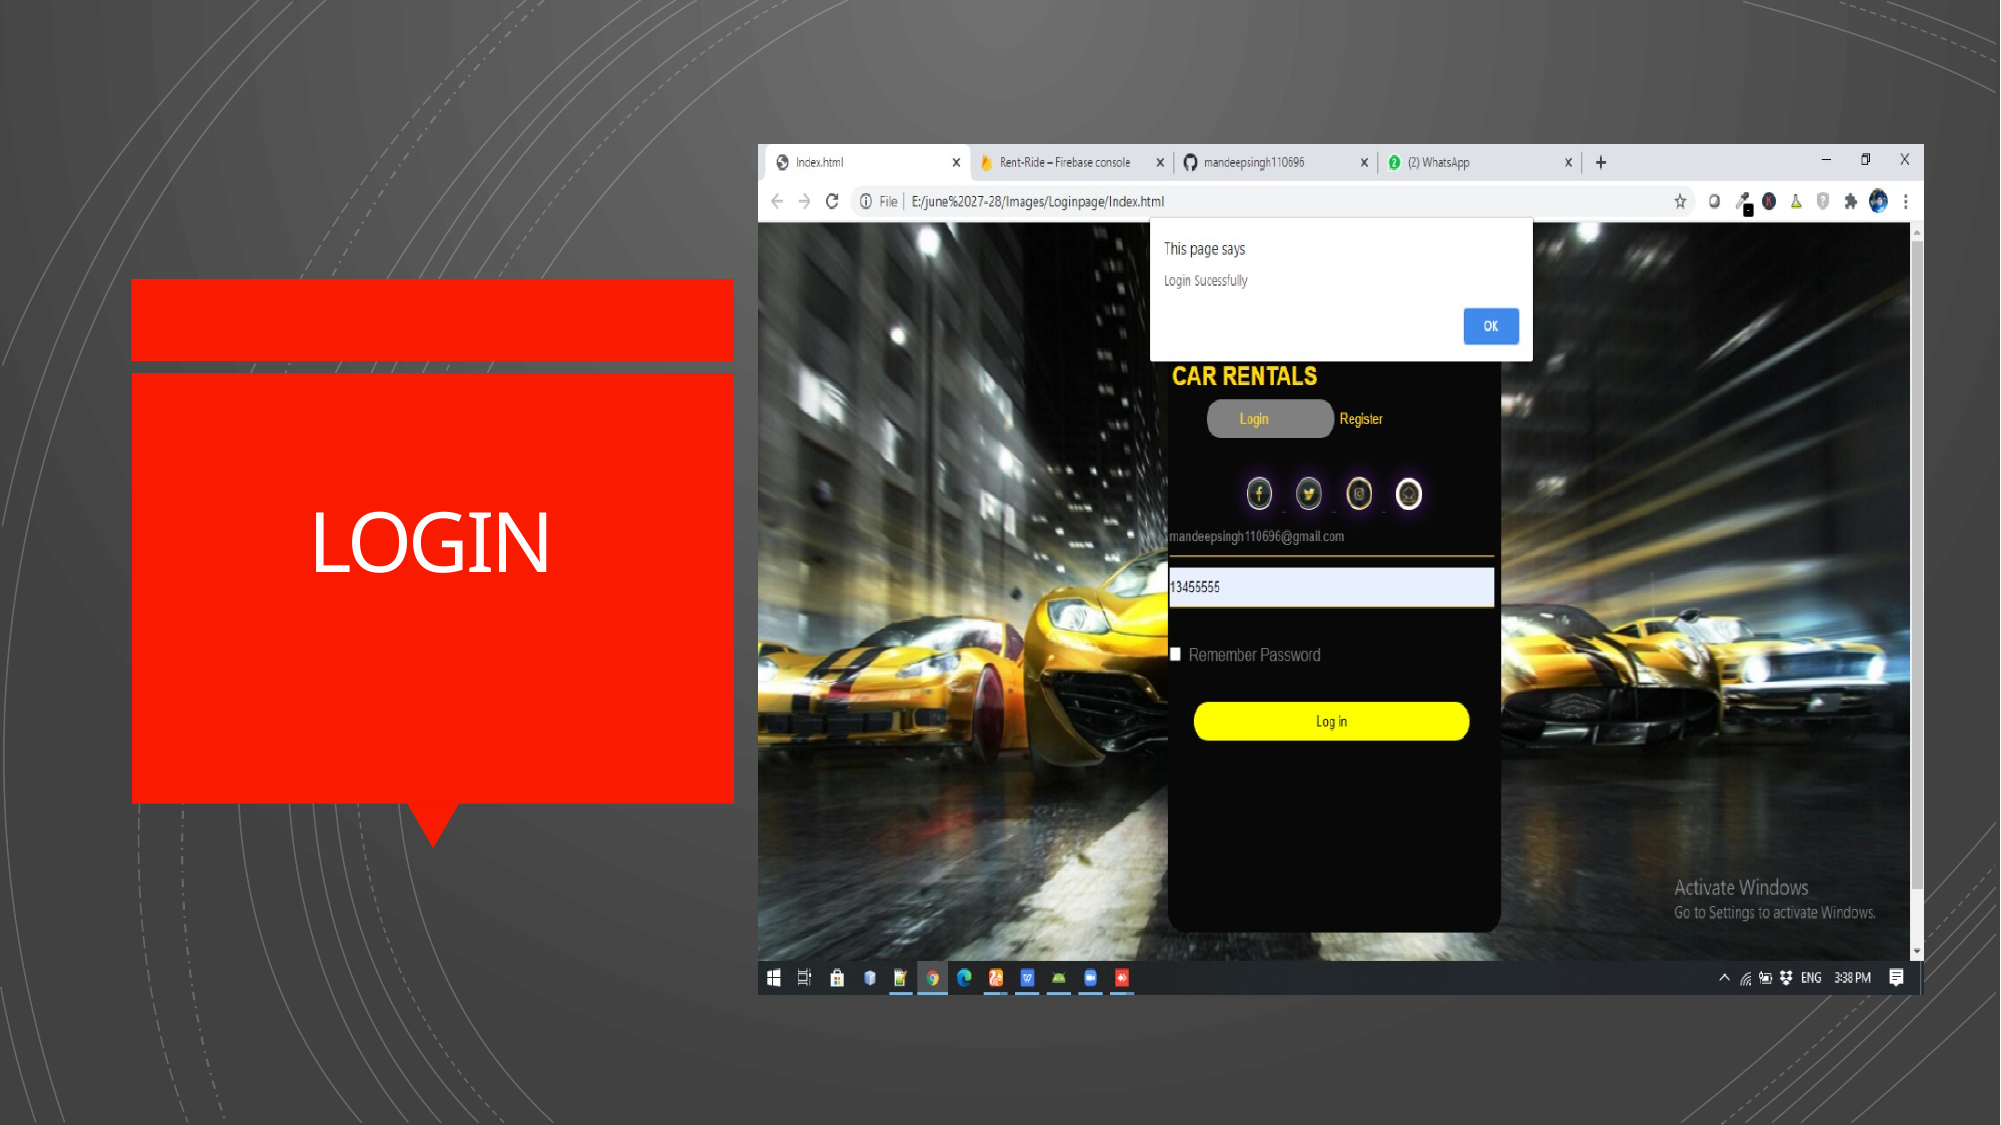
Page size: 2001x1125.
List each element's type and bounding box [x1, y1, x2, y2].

list [758, 143, 1924, 995]
text_box [131, 278, 735, 849]
text_box [1996, 0, 2000, 1124]
text_box [0, 0, 1996, 1125]
